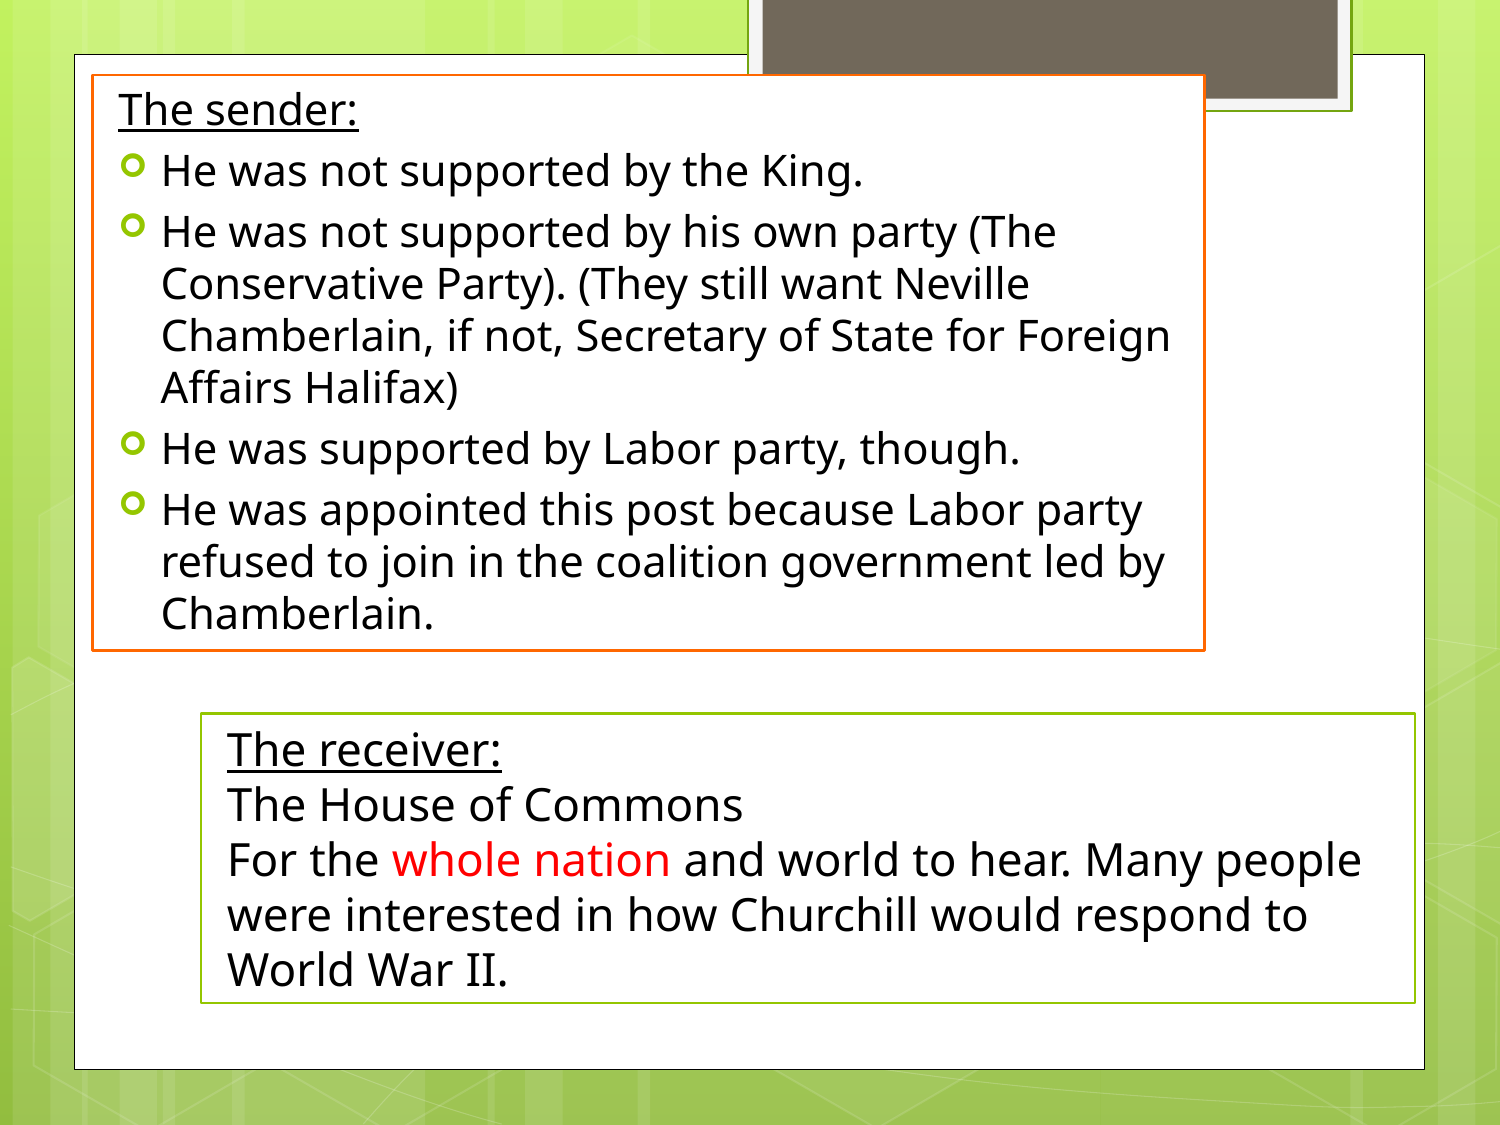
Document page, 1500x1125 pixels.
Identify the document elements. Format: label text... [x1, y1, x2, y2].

list The sender: He was not supported by the King. He was not supported by his own party (The Conservative Party). (They still want Neville Chamberlain, if not, Secretary of State for Foreign Affairs Halifax) He was supported by Labor party, though. He was appointed this post because Labor party refused to join in the coalition government led by Chamberlain. [91, 74, 1206, 652]
text_box The receiver: The House of Commons For the whole nation and world to hear. Many people were interested in how Churchill would respond to World War II. [200, 712, 1416, 1004]
